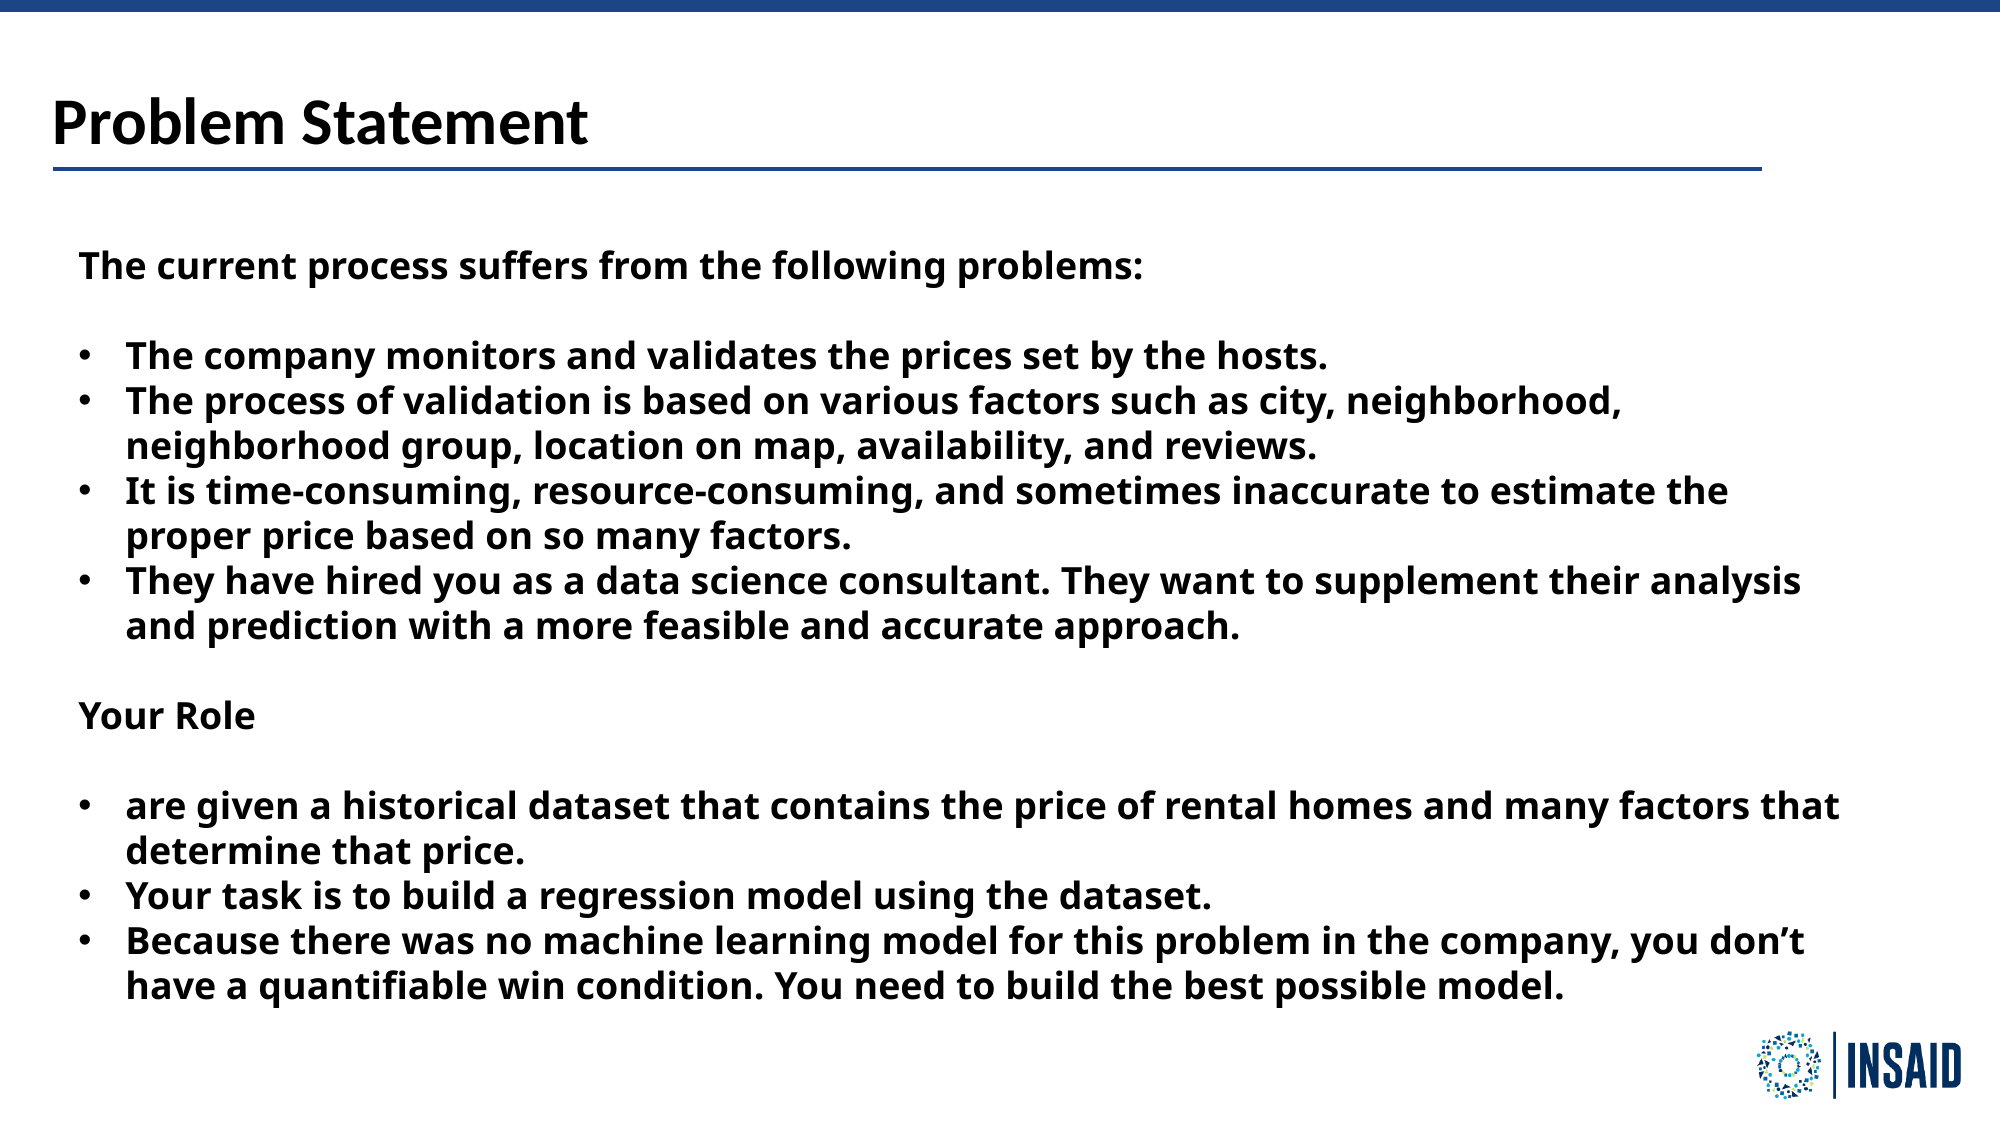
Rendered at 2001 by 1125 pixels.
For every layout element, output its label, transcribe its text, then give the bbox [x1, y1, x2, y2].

text_box The current process suffers from the following problems: The company monitors and validates the prices set by the hosts. The process of validation is based on various factors such as city, neighborhood, neighborhood group, location on map, availability, and reviews. It is time-consuming, resource-consuming, and sometimes inaccurate to estimate the proper price based on so many factors. They have hired you as a data science consultant. They want to supplement their analysis and prediction with a more feasible and accurate approach. Your Role are given a historical dataset that contains the price of rental homes and many factors that determine that price. Your task is to build a regression model using the dataset. Because there was no machine learning model for this problem in the company, you don’t have a quantifiable win condition. You need to build the best possible model. [63, 234, 1869, 1015]
text_box Problem Statement [38, 70, 606, 166]
picture [1742, 1011, 1975, 1119]
